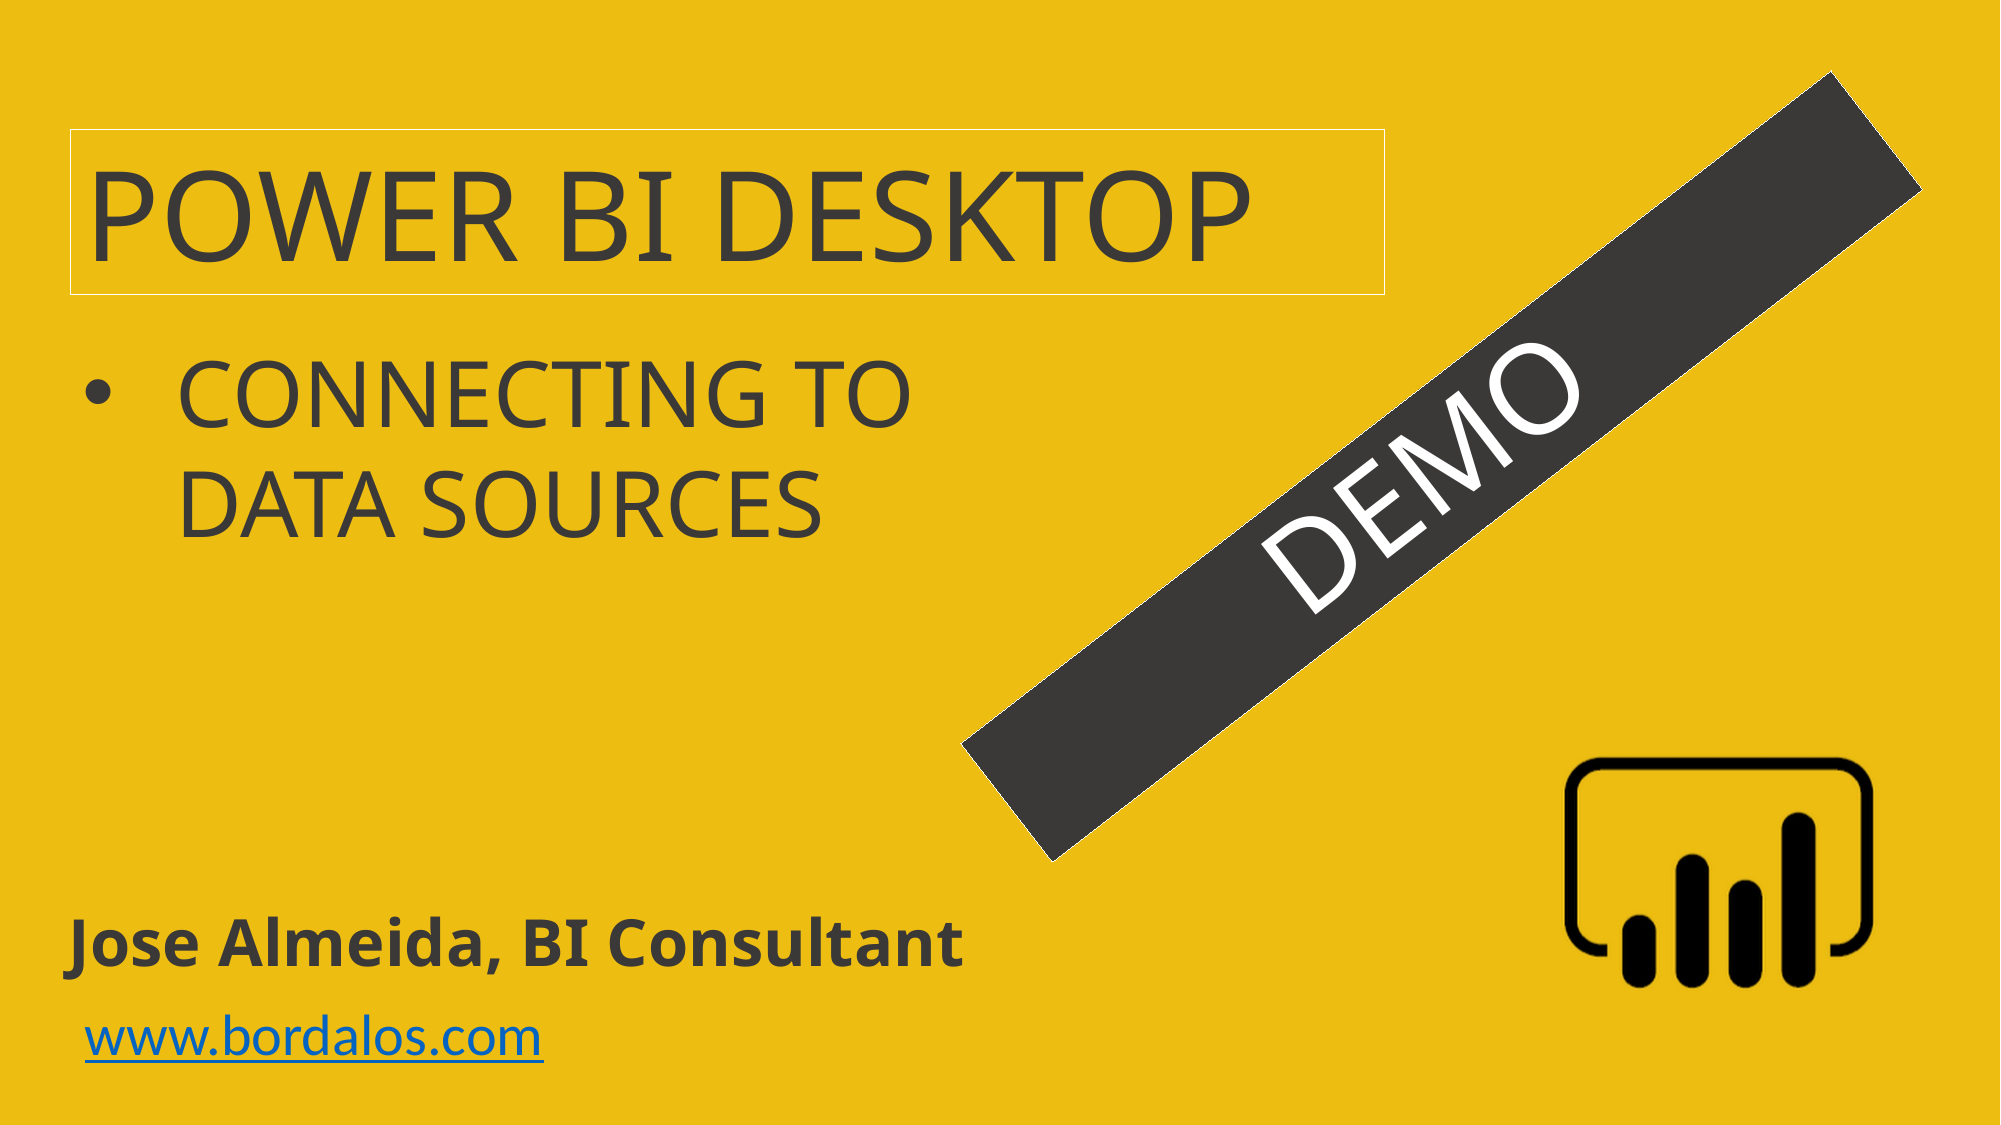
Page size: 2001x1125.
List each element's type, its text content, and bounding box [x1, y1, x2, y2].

picture [1492, 635, 1947, 1089]
text_box www.bordalos.com [70, 990, 914, 1075]
title Jose Almeida, BI Consultant [53, 861, 980, 988]
text_box CONNECTING TO DATA SOURCES [67, 302, 1034, 564]
text_box POWER BI DESKTOP [70, 129, 1385, 295]
text_box DEMO [960, 70, 1923, 862]
